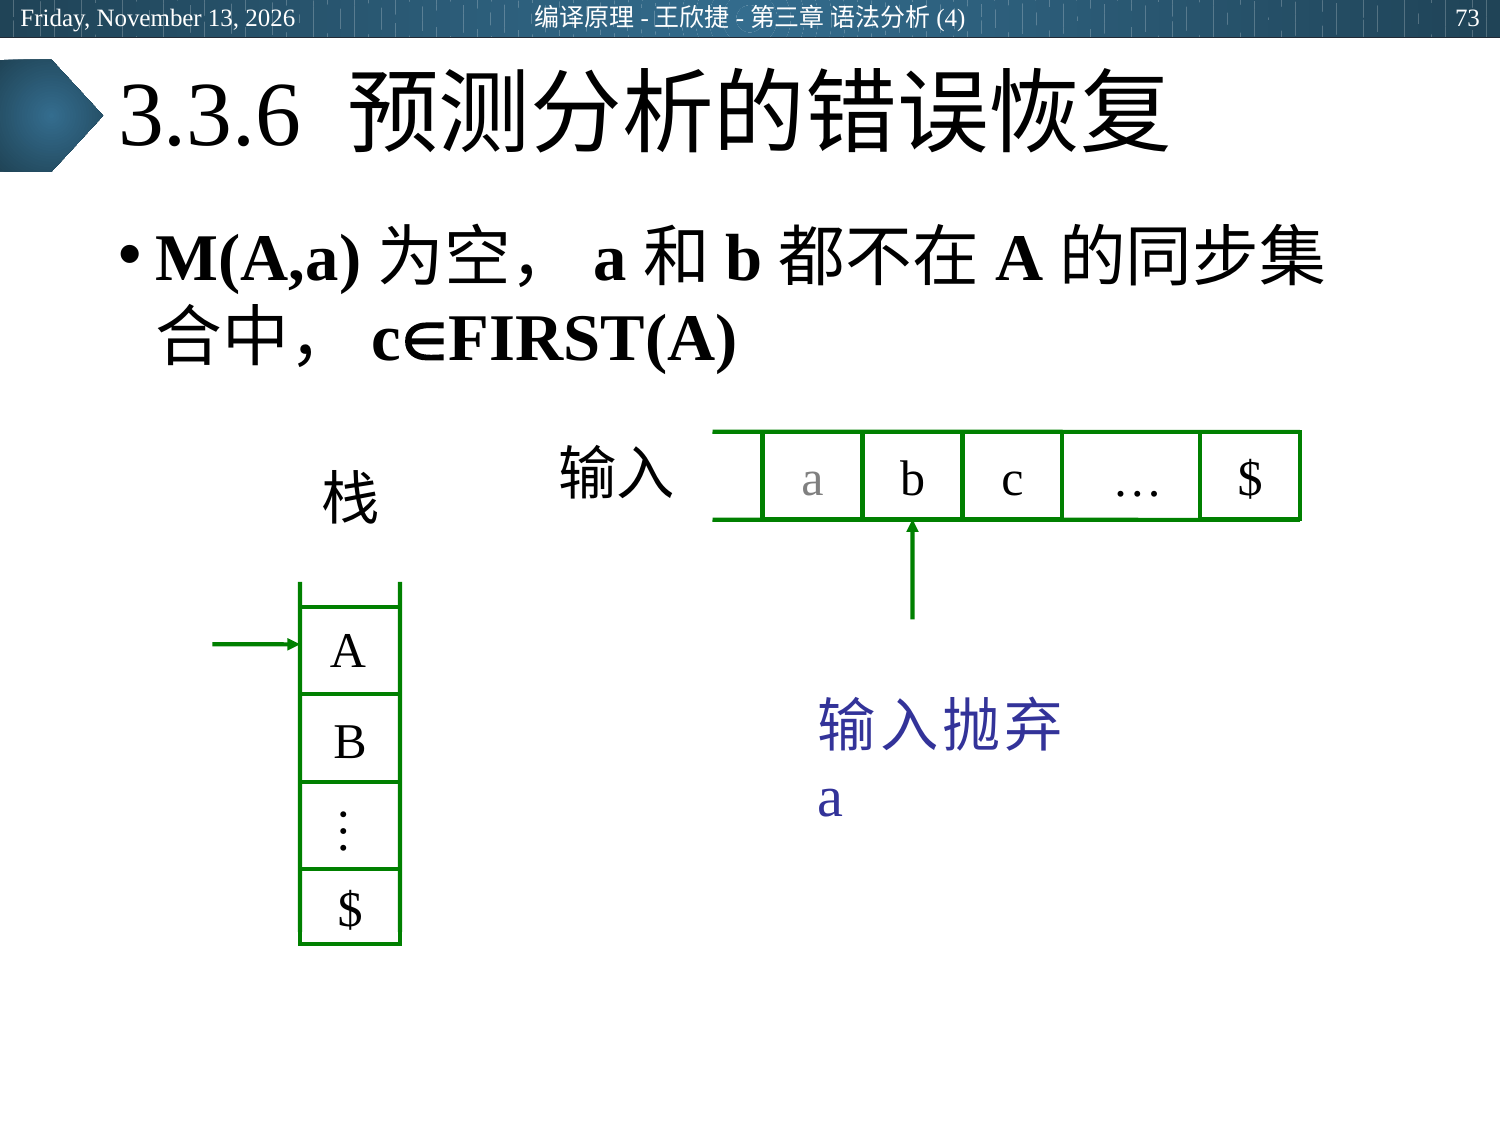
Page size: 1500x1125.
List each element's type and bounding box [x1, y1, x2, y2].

footer [496, 1, 1004, 32]
title [103, 37, 1397, 194]
slide_number [1157, 1, 1495, 32]
text_box [549, 431, 1300, 520]
text_box [809, 683, 1086, 763]
list [103, 206, 1397, 1014]
text_box [212, 456, 400, 945]
text_box [906, 522, 919, 620]
slide_number [5, 1, 344, 32]
